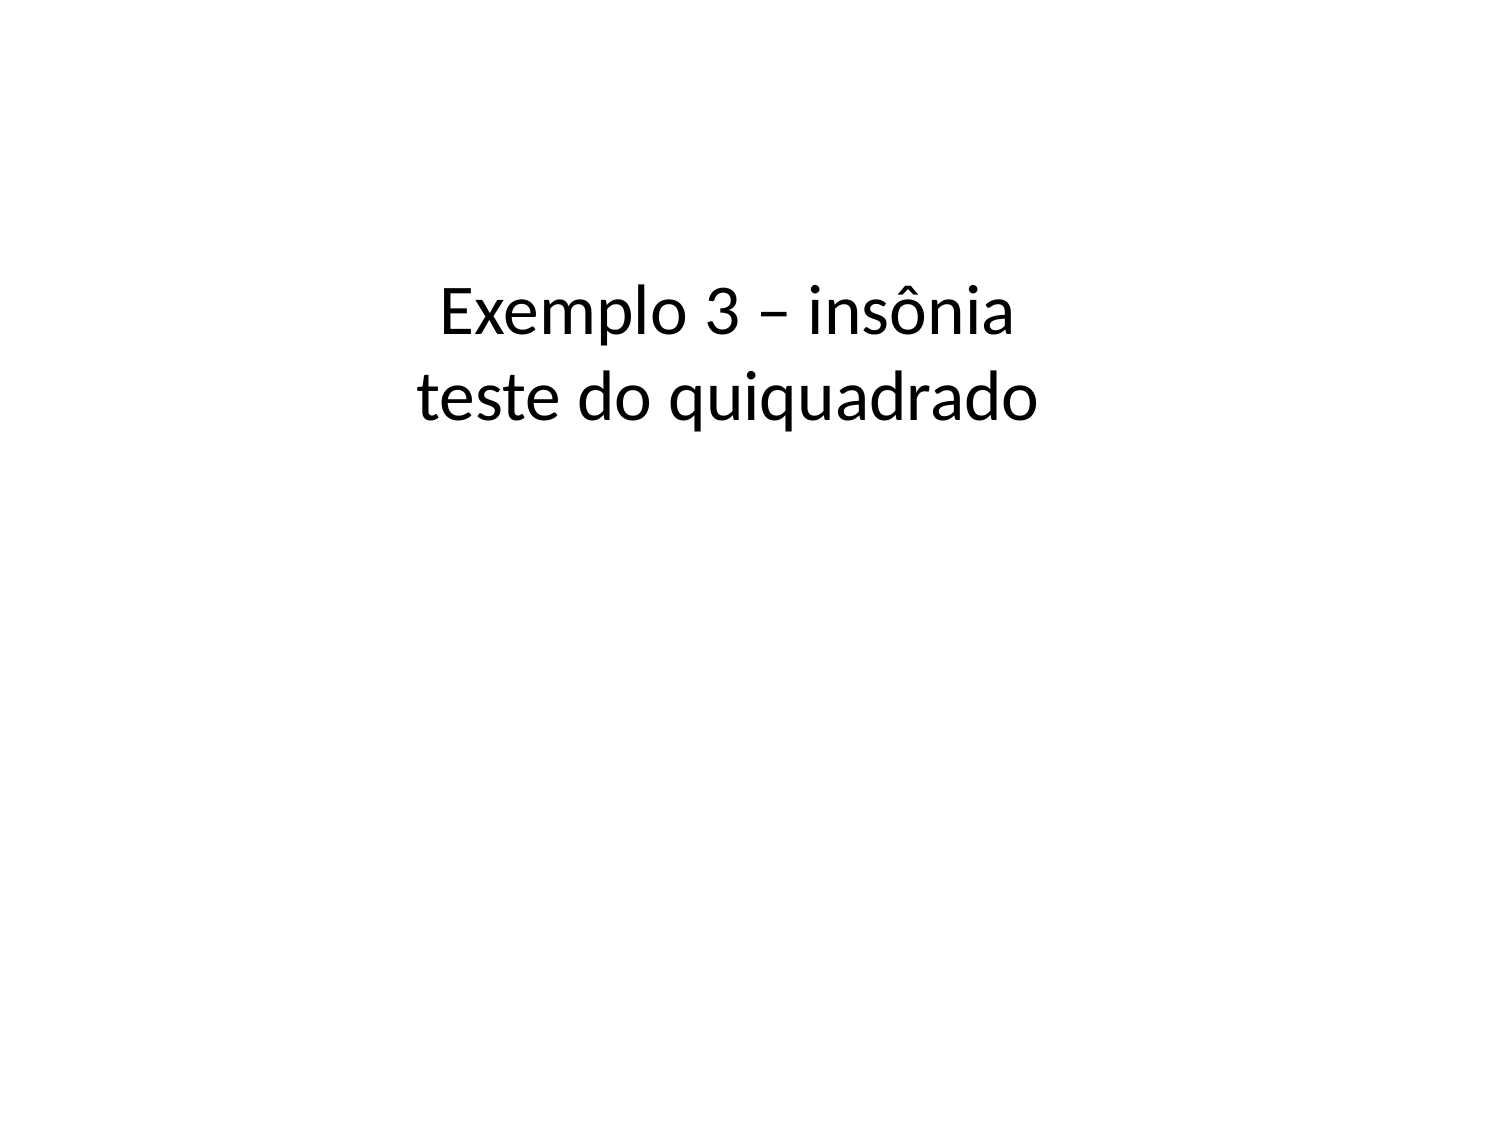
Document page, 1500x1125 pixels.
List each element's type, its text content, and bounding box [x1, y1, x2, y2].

title Exemplo 3 – insônia teste do quiquadrado [53, 255, 1404, 443]
